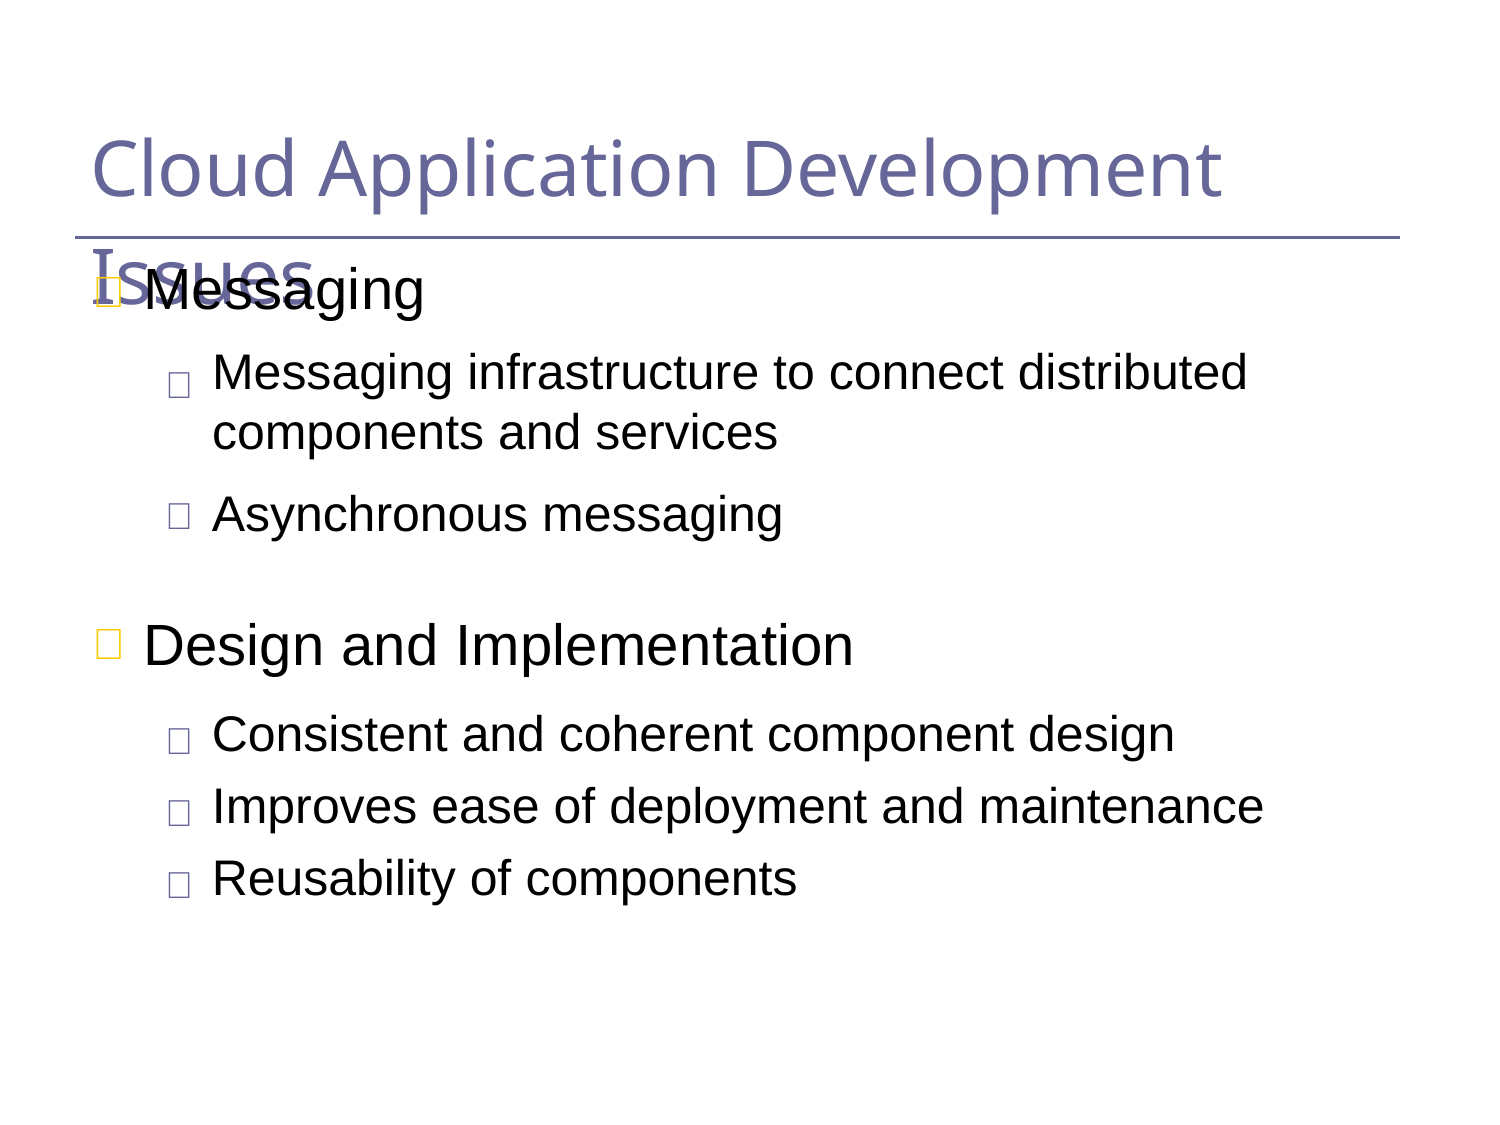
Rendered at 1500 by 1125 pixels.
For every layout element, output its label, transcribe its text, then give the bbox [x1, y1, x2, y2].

text_box    [164, 689, 194, 906]
text_box Consistent and coherent component design Improves ease of deployment and maintenance Reusability of components [211, 689, 1301, 906]
text_box Design and Implementation [143, 595, 943, 678]
text_box  [92, 254, 133, 317]
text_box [74, 235, 1401, 240]
text_box  [92, 606, 133, 669]
text_box Messaging infrastructure to connect distributed components and services [212, 339, 1284, 460]
text_box  [164, 451, 194, 537]
text_box  [164, 322, 194, 406]
text_box Messaging [143, 249, 943, 322]
text_box Asynchronous messaging [211, 457, 858, 543]
text_box Cloud Application Development Issues [90, 104, 1450, 320]
